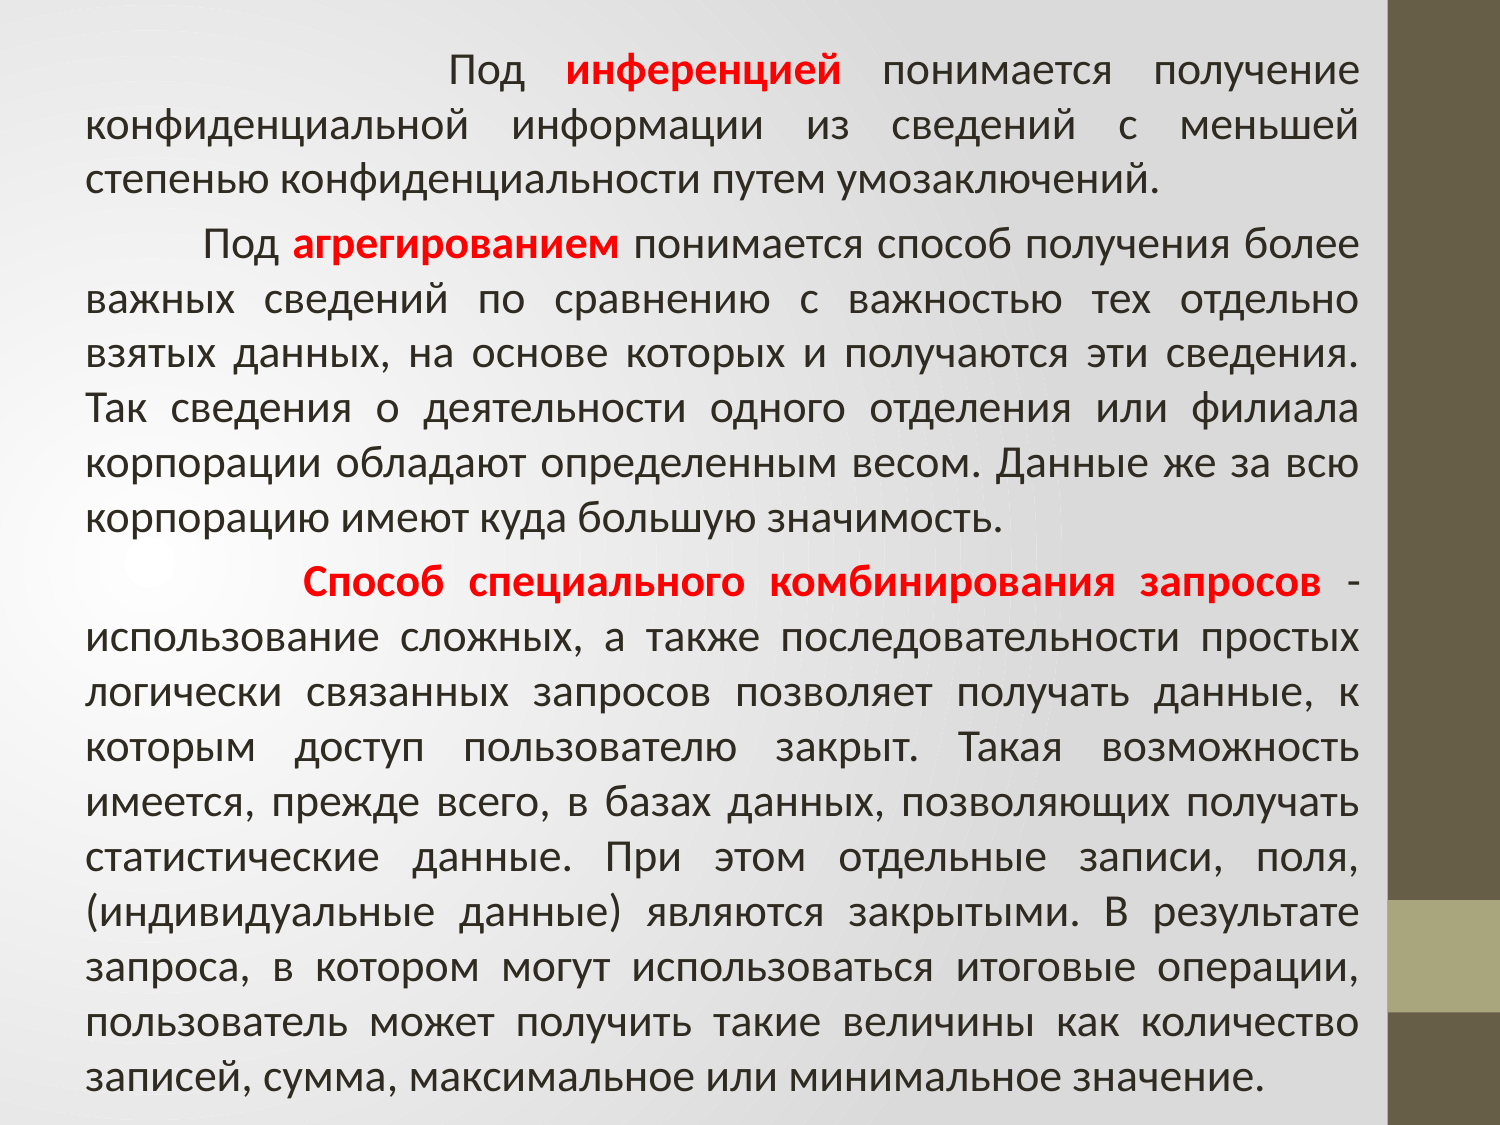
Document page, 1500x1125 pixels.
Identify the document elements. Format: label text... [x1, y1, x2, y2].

list Под инференцией понимается получение конфиденциальной информации из сведений с меньшей степенью конфиденциальности путем умозаключений. Под агрегированием понимается способ получения более важных сведений по сравнению с важностью тех отдельно взятых данных, на основе которых и получаются эти сведения. Так сведения о деятельности одного отделения или филиала корпорации обладают определенным весом. Данные же за всю корпорацию имеют куда большую значимость. Способ специального комбинирования запросов - использование сложных, а также последовательности простых логически связанных запросов позволяет получать данные, к которым доступ пользователю закрыт. Такая возможность имеется, прежде всего, в базах данных, позволяющих получать статистические данные. При этом отдельные записи, поля, (индивидуальные данные) являются закрытыми. В результате запроса, в котором могут использоваться итоговые операции, пользователь может получить такие величины как количество записей, сумма, максимальное или минимальное значение. [53, 30, 1376, 1125]
